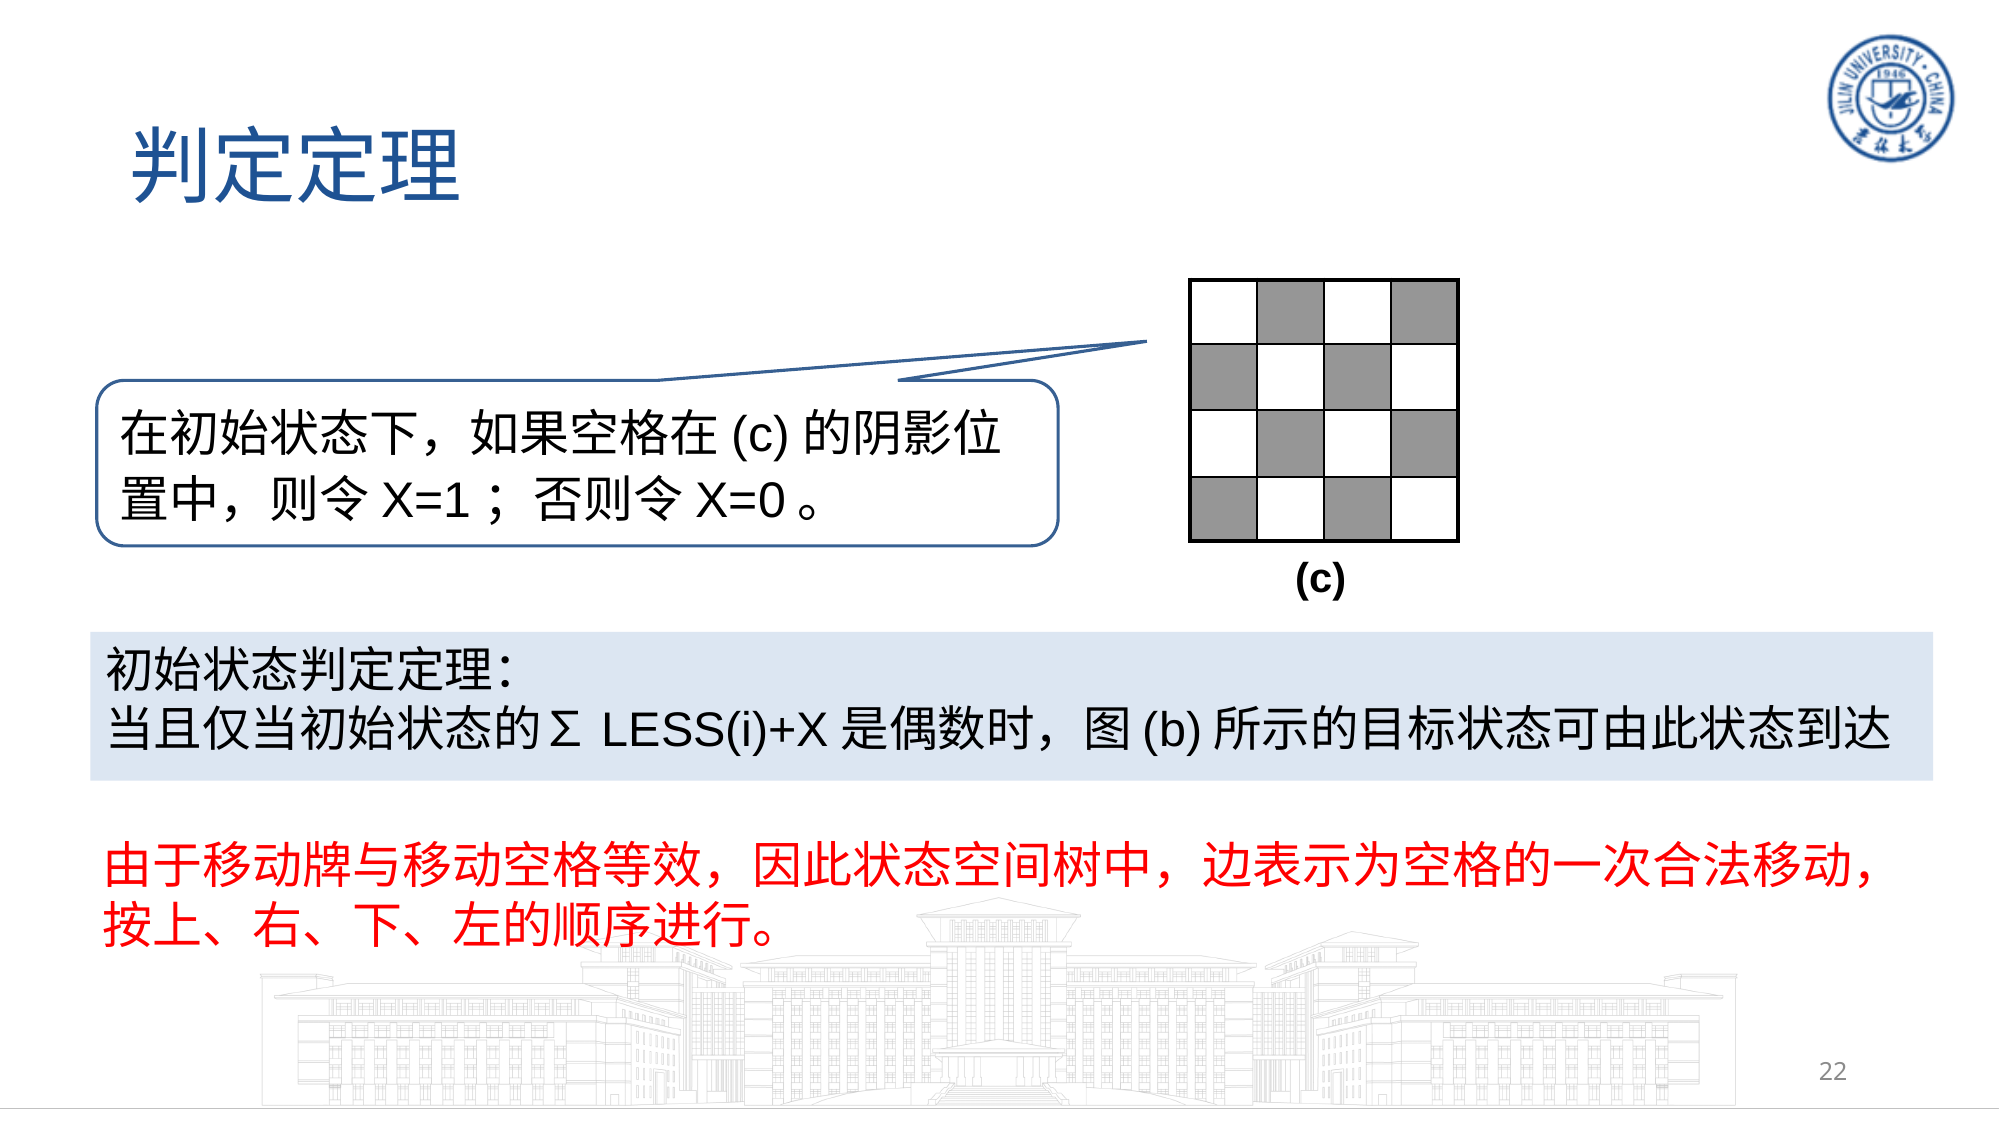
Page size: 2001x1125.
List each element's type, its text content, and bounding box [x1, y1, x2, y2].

text_box 初始状态判定定理： 当且仅当初始状态的∑LESS(i)+X是偶数时，图(b)所示的目标状态可由此状态到达 [90, 631, 1934, 781]
table_cell [1325, 345, 1390, 409]
table_cell [1392, 411, 1456, 476]
title 判定定理 [114, 61, 1840, 279]
table_cell [1258, 478, 1323, 539]
text_box 在初始状态下，如果空格在(c)的阴影位置中，则令X=1；否则令X=0。 [96, 341, 1147, 546]
table_cell [1392, 478, 1456, 539]
table_cell [1392, 345, 1456, 409]
table_cell [1192, 478, 1256, 539]
table_cell [1258, 411, 1323, 476]
table_cell [1192, 345, 1256, 409]
table_cell [1325, 411, 1390, 476]
picture [1824, 15, 1965, 173]
table_header [1192, 282, 1256, 343]
table_header [1325, 282, 1390, 343]
table_cell [1325, 478, 1390, 539]
text_box (c) [1280, 543, 1368, 609]
table_cell [1192, 411, 1256, 476]
list 问题状态 棋牌布局状态 初始排列称为初始状态 目标排列称为目标状态 状态空间树 棋牌每移动一次，就会产生一个新的布局状态 由所有可从初始状态经过一系列合法移动到达的状态构成 儿子结点是当前结点通过一次合法的移动可以到达的布局状态。 [0, 897, 1999, 1109]
text_box 由于移动牌与移动空格等效，因此状态空间树中，边表示为空格的一次合法移动，按上、右、下、左的顺序进行。 [87, 825, 1895, 961]
slide_number 22 [1412, 1042, 1863, 1103]
table_cell [1258, 345, 1323, 409]
table_header [1258, 282, 1323, 343]
table_header [1392, 282, 1456, 343]
